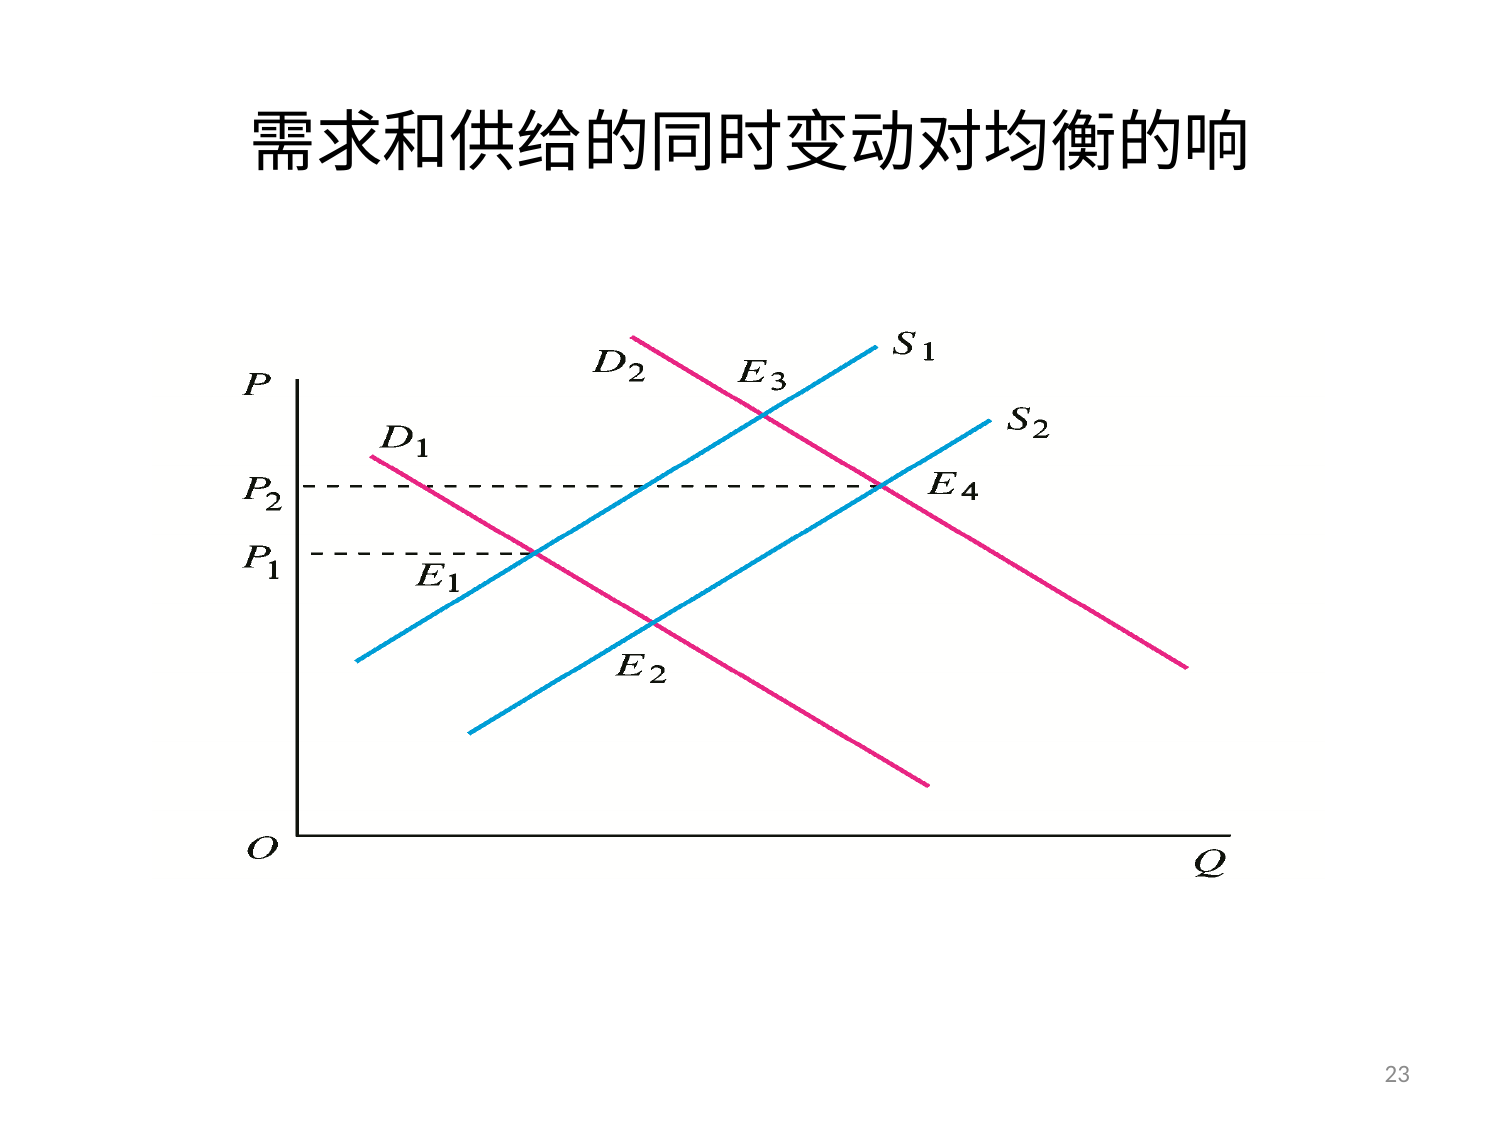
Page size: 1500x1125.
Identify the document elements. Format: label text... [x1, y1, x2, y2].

slide_number 23 [1074, 1042, 1425, 1103]
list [152, 327, 1325, 880]
title 需求和供给的同时变动对均衡的响 [75, 45, 1425, 233]
